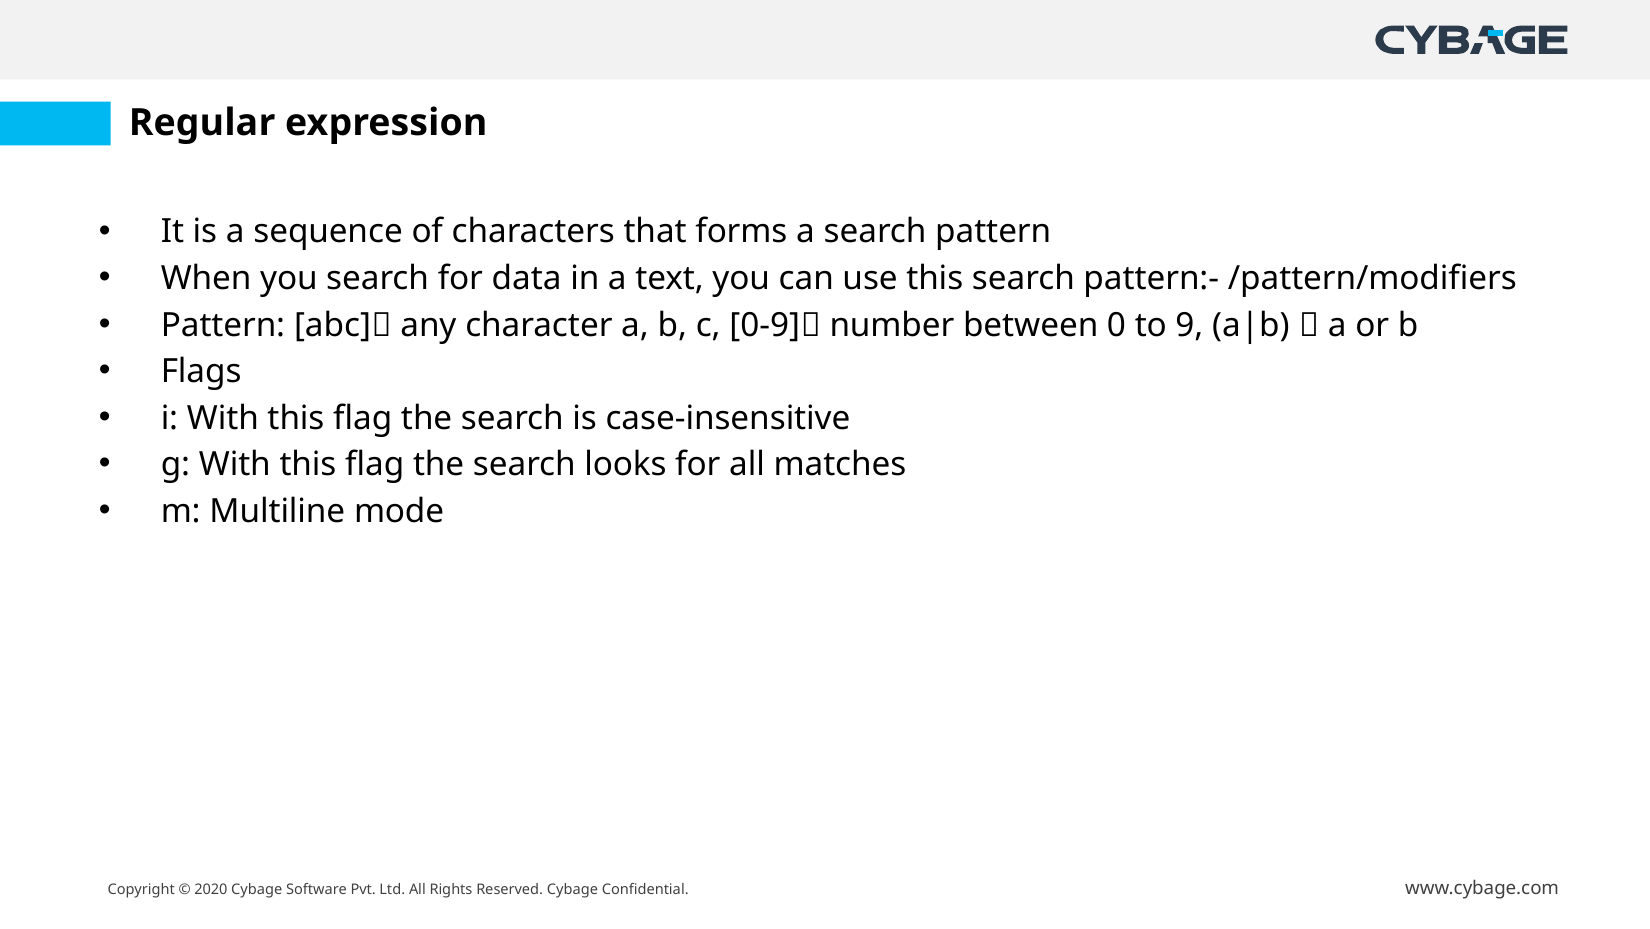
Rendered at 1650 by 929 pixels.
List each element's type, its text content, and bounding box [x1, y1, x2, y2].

title Regular expression [112, 89, 1598, 171]
list It is a sequence of characters that forms a search pattern When you search for data in a text, you can use this search pattern:- /pattern/modifiers Pattern: [abc] any character a, b, c, [0-9] number between 0 to 9, (a|b)  a or b Flags i: With this flag the search is case-insensitive g: With this flag the search looks for all matches m: Multiline mode [82, 201, 1568, 815]
